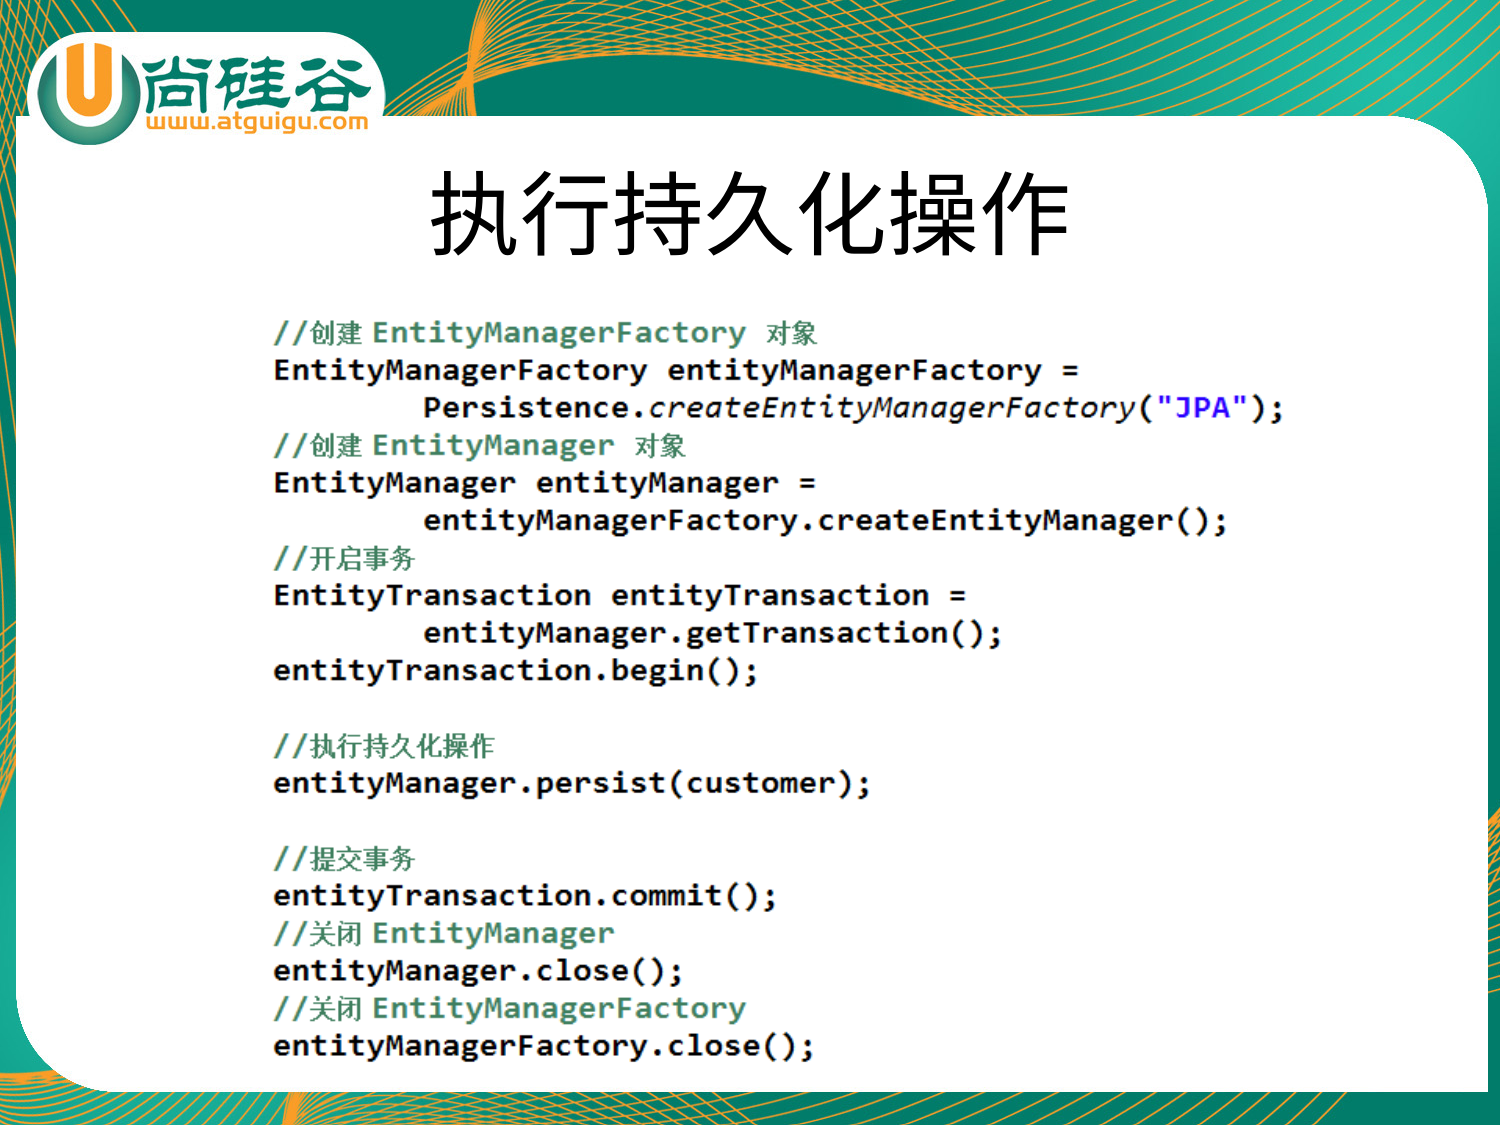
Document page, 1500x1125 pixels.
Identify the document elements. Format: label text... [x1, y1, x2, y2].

title 执行持久化操作 [75, 117, 1425, 306]
picture [0, 0, 1500, 1125]
